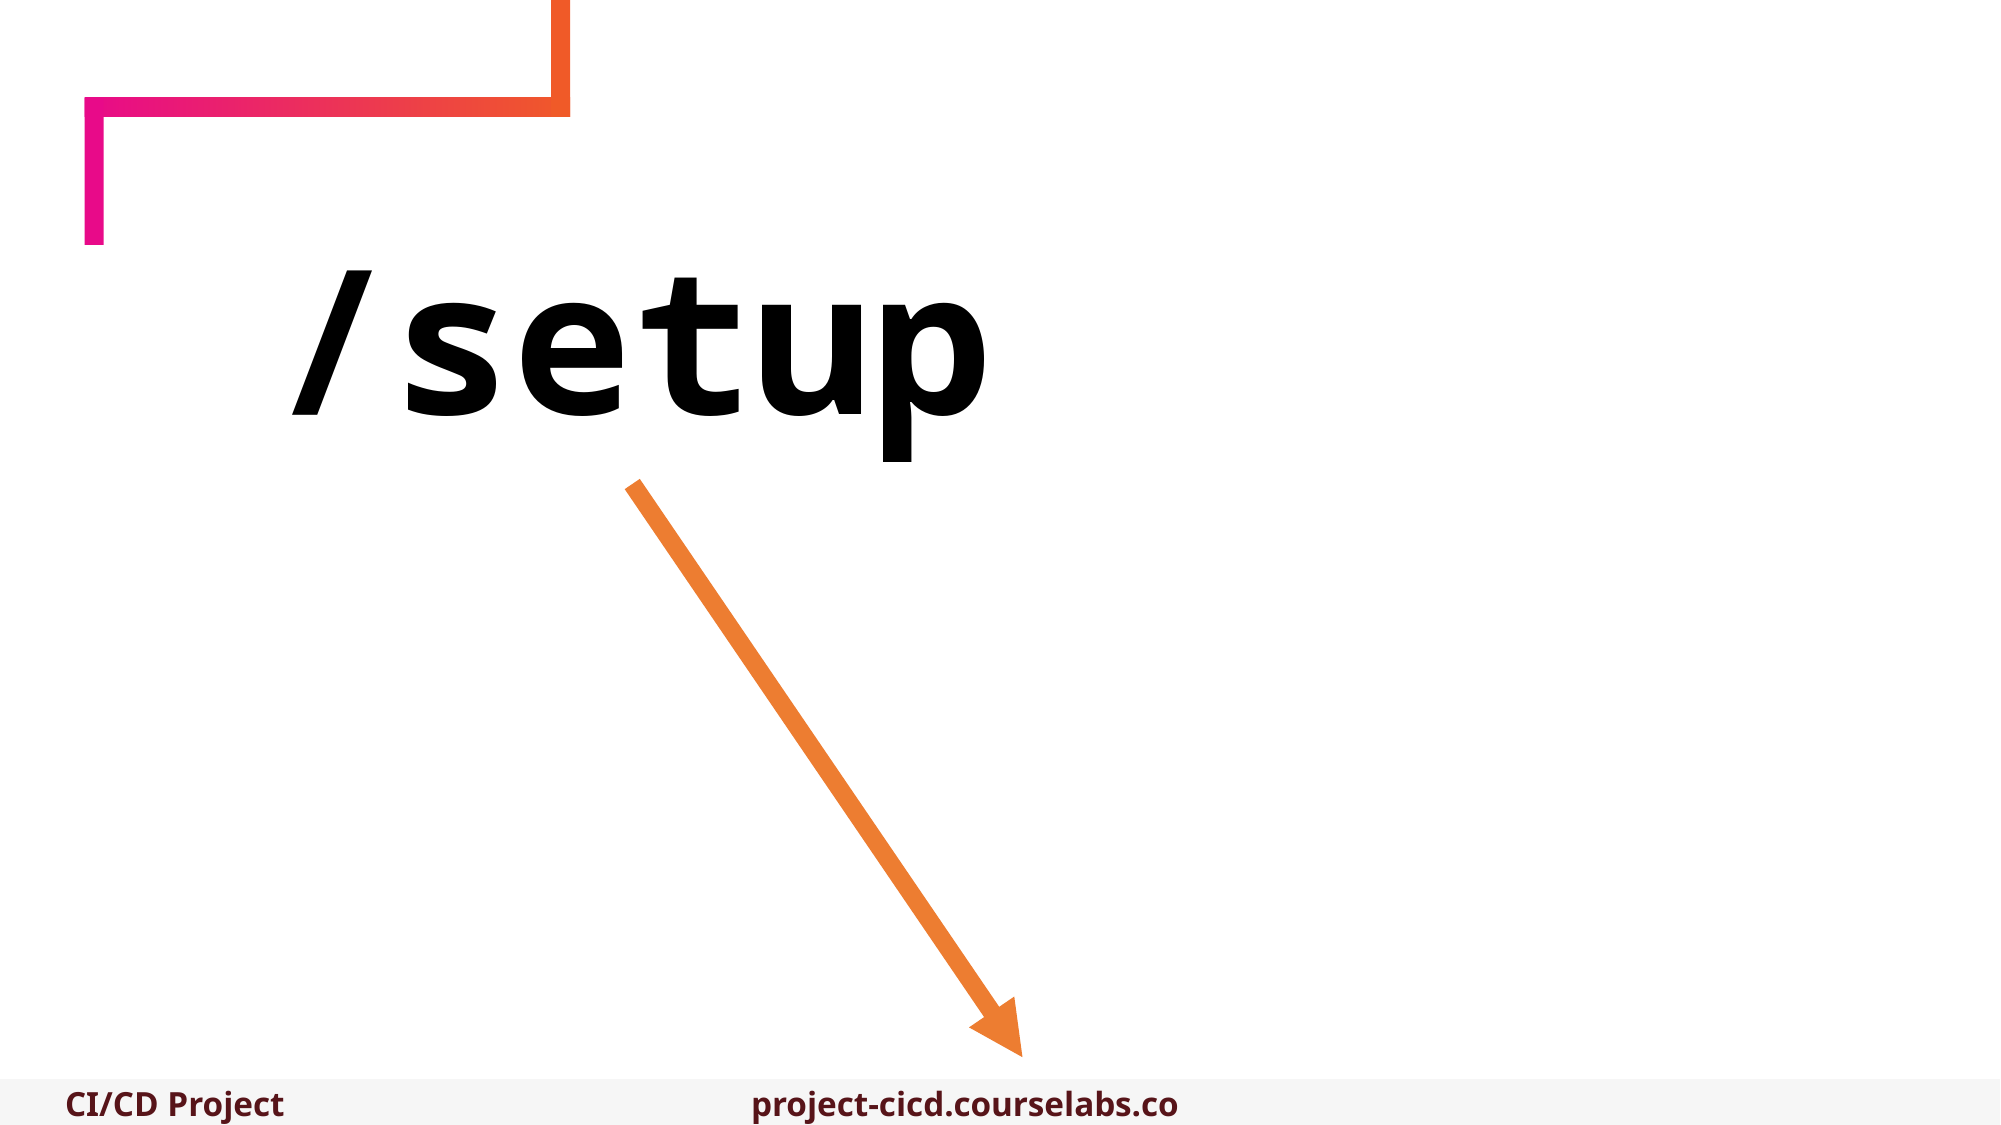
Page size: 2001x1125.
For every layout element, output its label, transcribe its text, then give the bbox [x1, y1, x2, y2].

text_box /setup [257, 206, 1008, 462]
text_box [632, 483, 1023, 1058]
